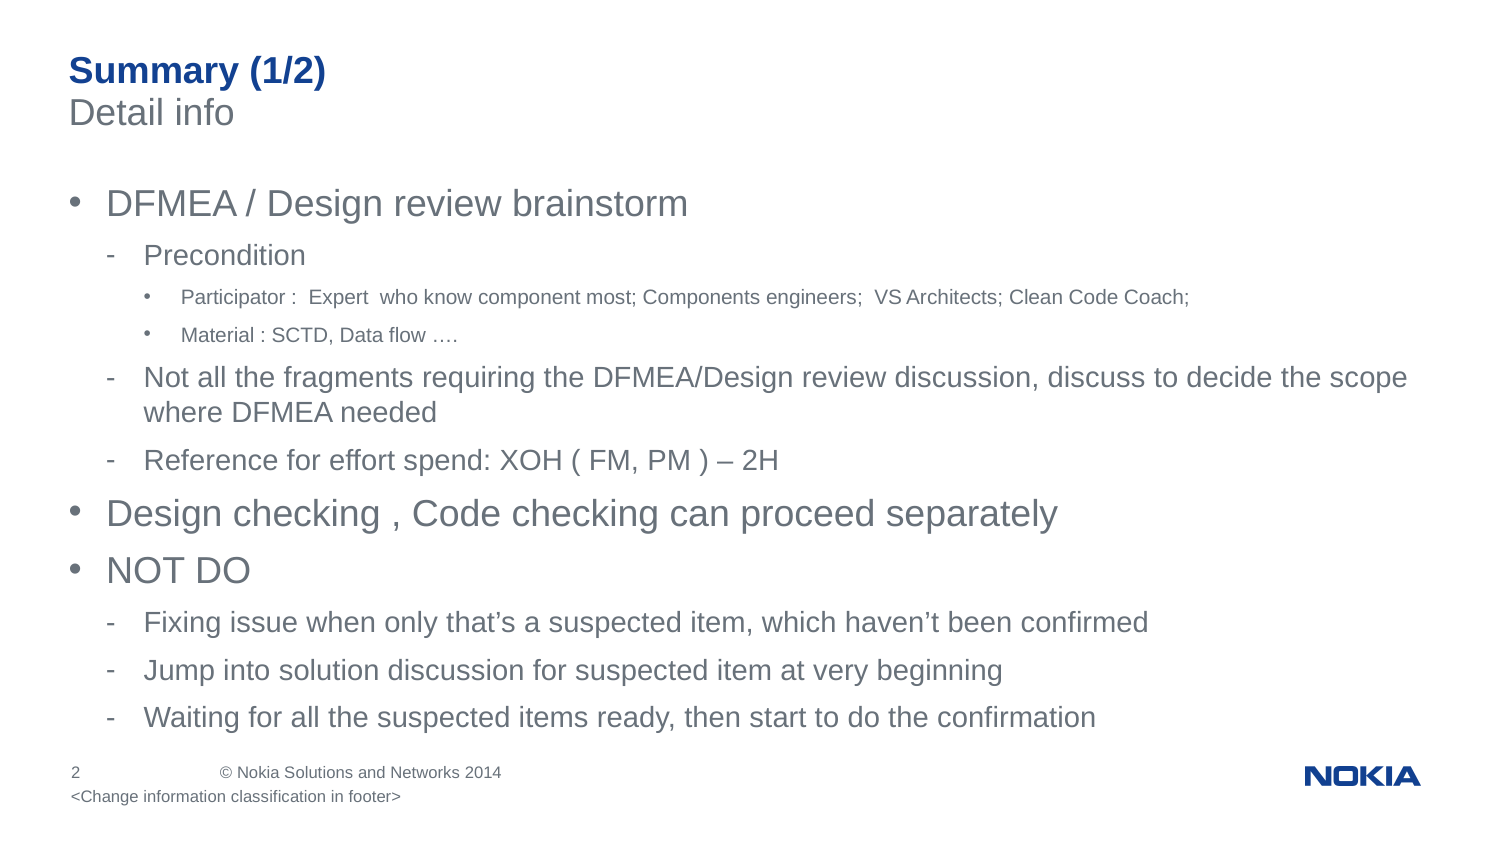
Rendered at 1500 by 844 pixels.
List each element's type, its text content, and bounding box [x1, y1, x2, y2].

picture [1305, 766, 1421, 786]
list DFMEA / Design review brainstorm Precondition Participator : Expert who know component most; Components engineers; VS Architects; Clean Code Coach; Material : SCTD, Data flow …. Not all the fragments requiring the DFMEA/Design review discussion, discuss to decide the scope where DFMEA needed Reference for effort spend: XOH ( FM, PM ) – 2H Design checking , Code checking can proceed separately NOT DO Fixing issue when only that’s a suspected item, which haven’t been confirmed Jump into solution discussion for suspected item at very beginning Waiting for all the suspected items ready, then start to do the confirmation [68, 178, 1419, 778]
footer <Change information classification in footer> [70, 785, 1069, 806]
title Summary (1/2) [68, 45, 1419, 87]
list Detail info [68, 87, 1419, 138]
